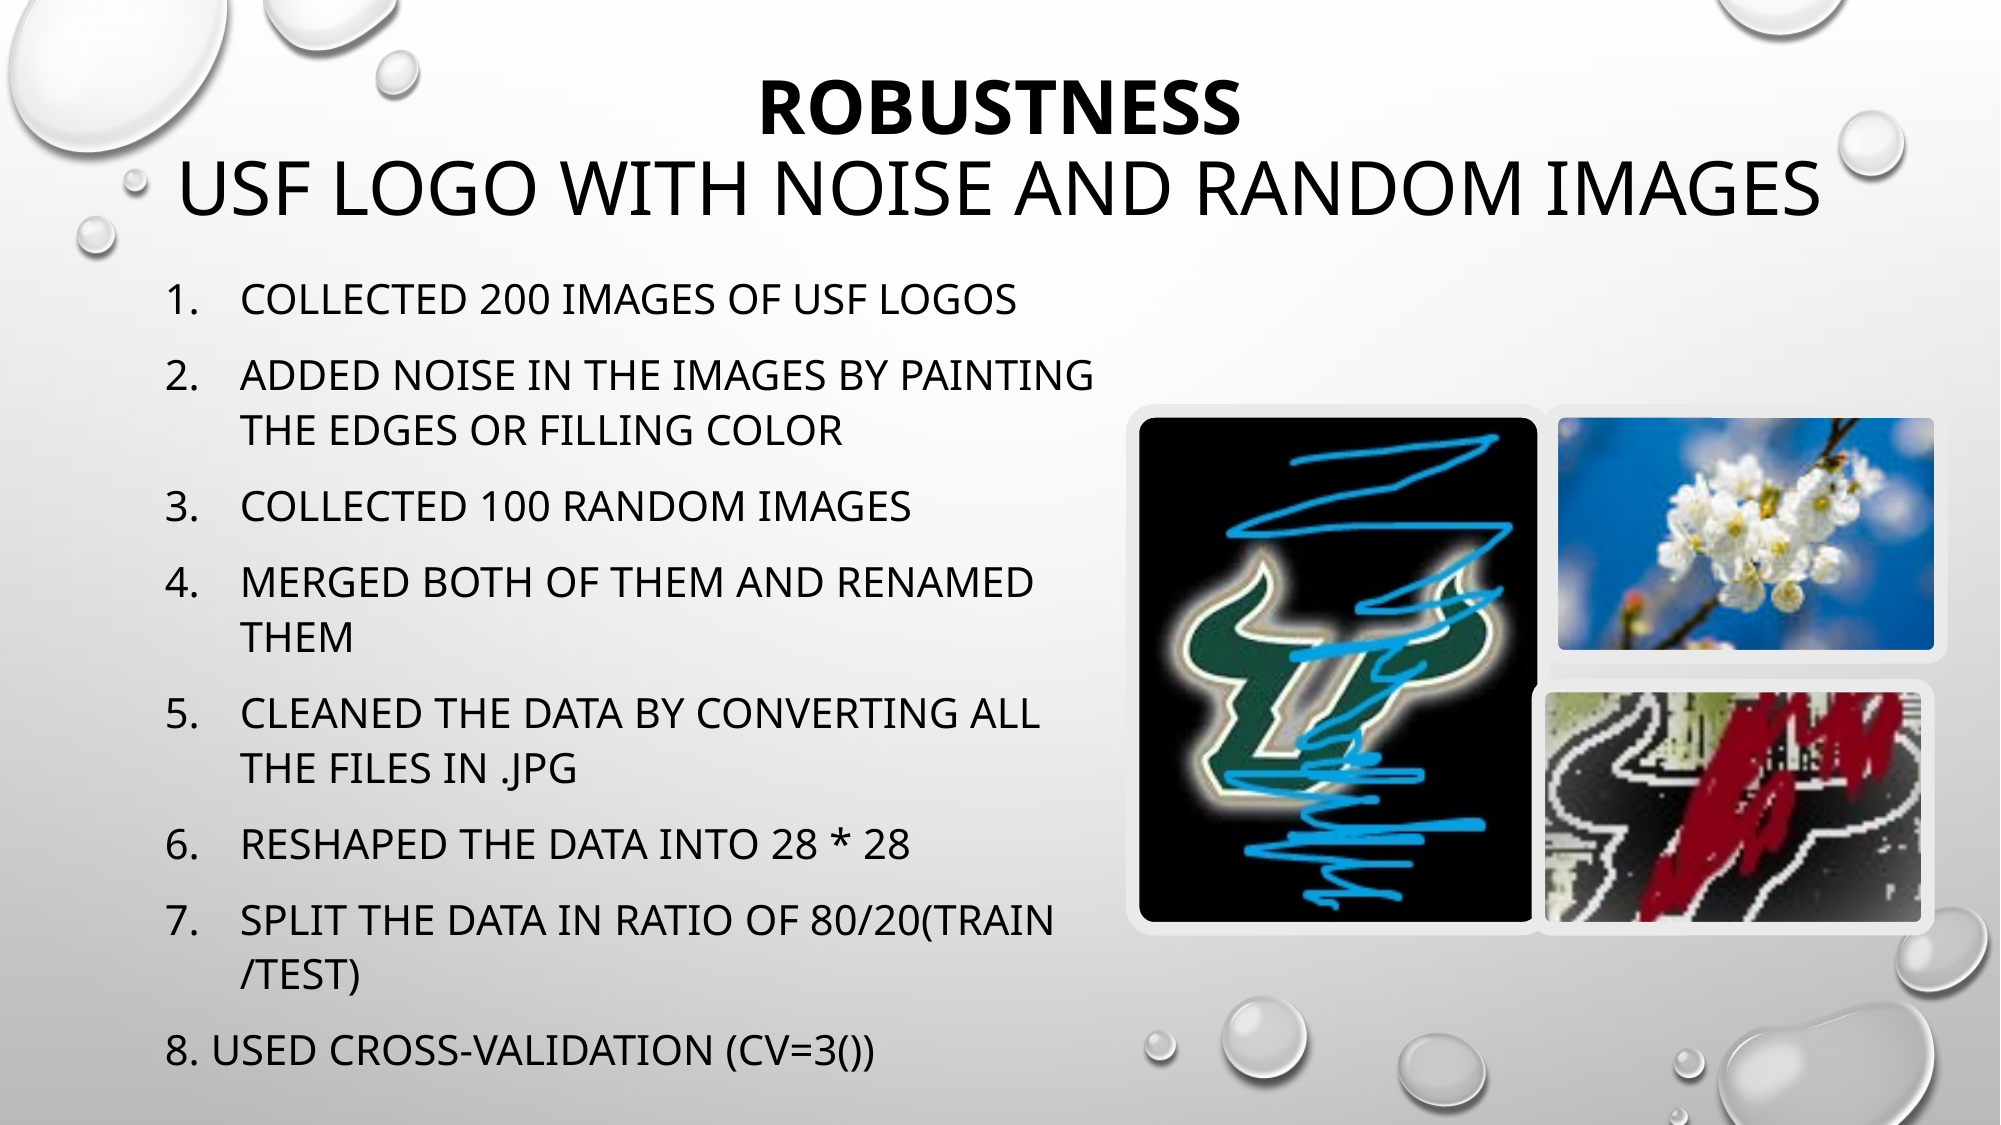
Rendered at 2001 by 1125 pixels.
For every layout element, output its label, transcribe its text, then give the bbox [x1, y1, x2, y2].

picture [0, 0, 2000, 1125]
title robustness USF LOGO WITH NOISE AND RANDOM IMAGES [149, 41, 1851, 261]
list Collected 200 images of usf logos Added noise in the images by painting the edges or filling color Collected 100 random images Merged both of them and renamed them Cleaned the data by converting all the files in .jpg Reshaped the data into 28 * 28 Split the data in ratio of 80/20(train /test) 8. Used cross-validation (cv=3()) [149, 260, 1142, 950]
